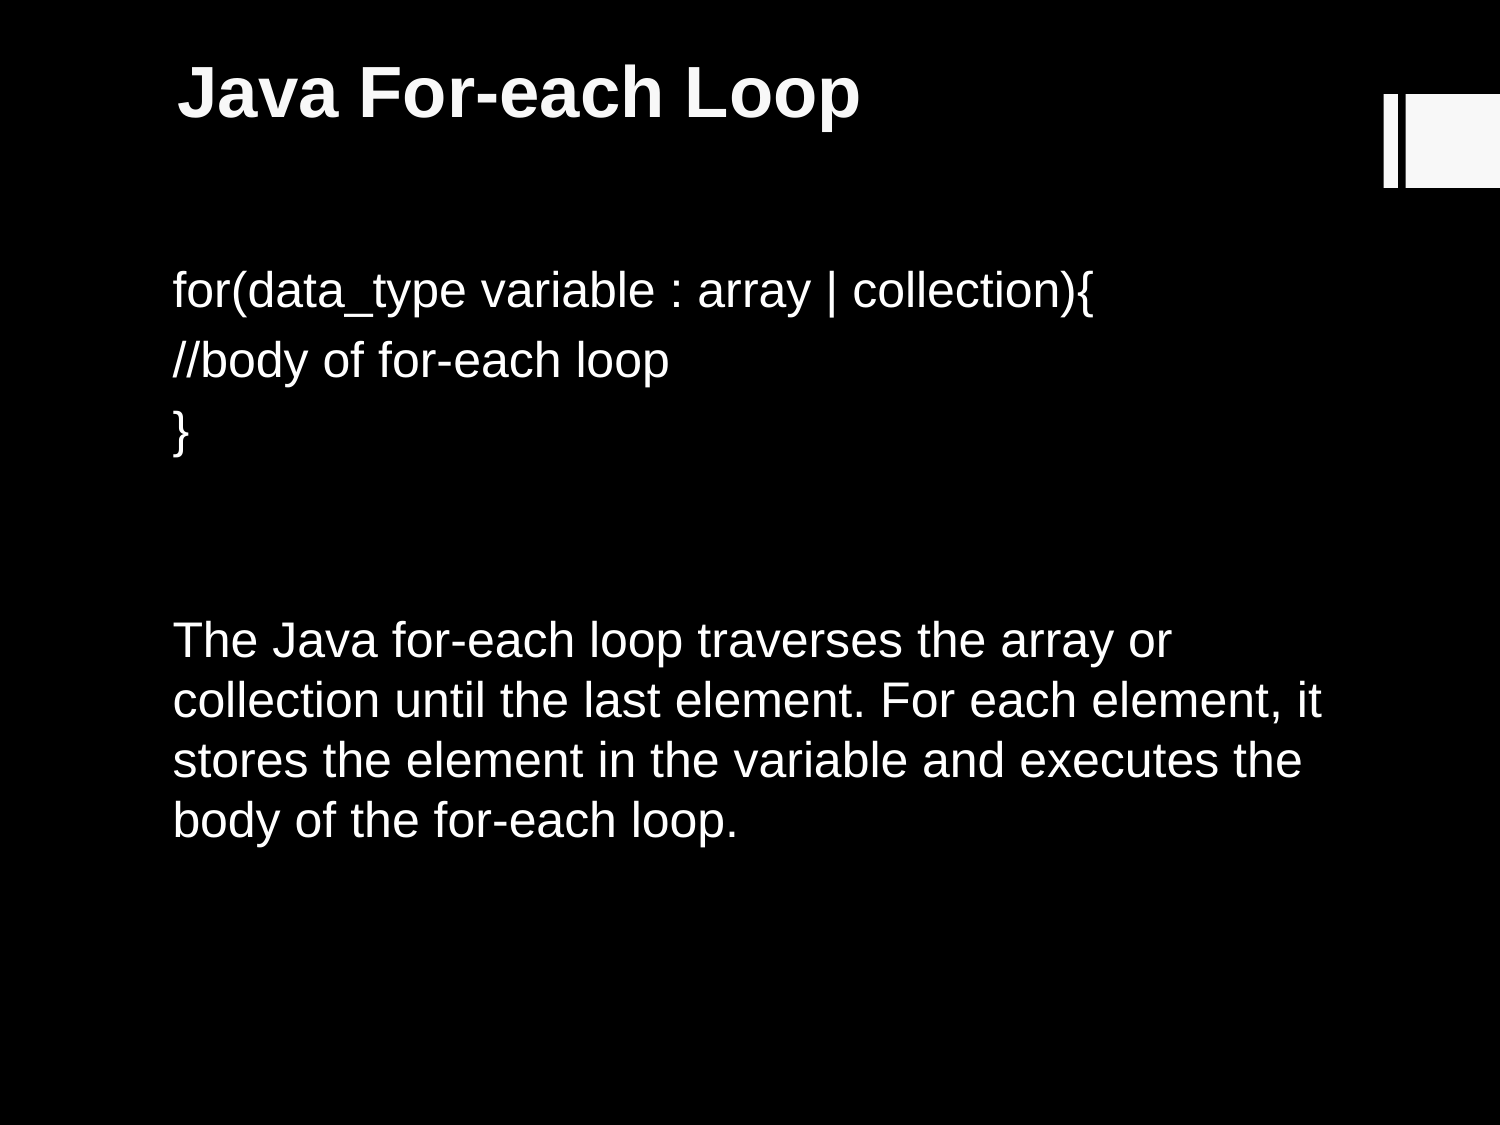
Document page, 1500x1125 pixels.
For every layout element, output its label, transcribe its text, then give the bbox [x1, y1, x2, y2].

list for(data_type variable : array | collection){ //body of for-each loop } The Java for-each loop traverses the array or collection until the last element. For each element, it stores the element in the variable and executes the body of the for-each loop. [150, 249, 1350, 1035]
title Java For-each Loop [162, 37, 1363, 227]
